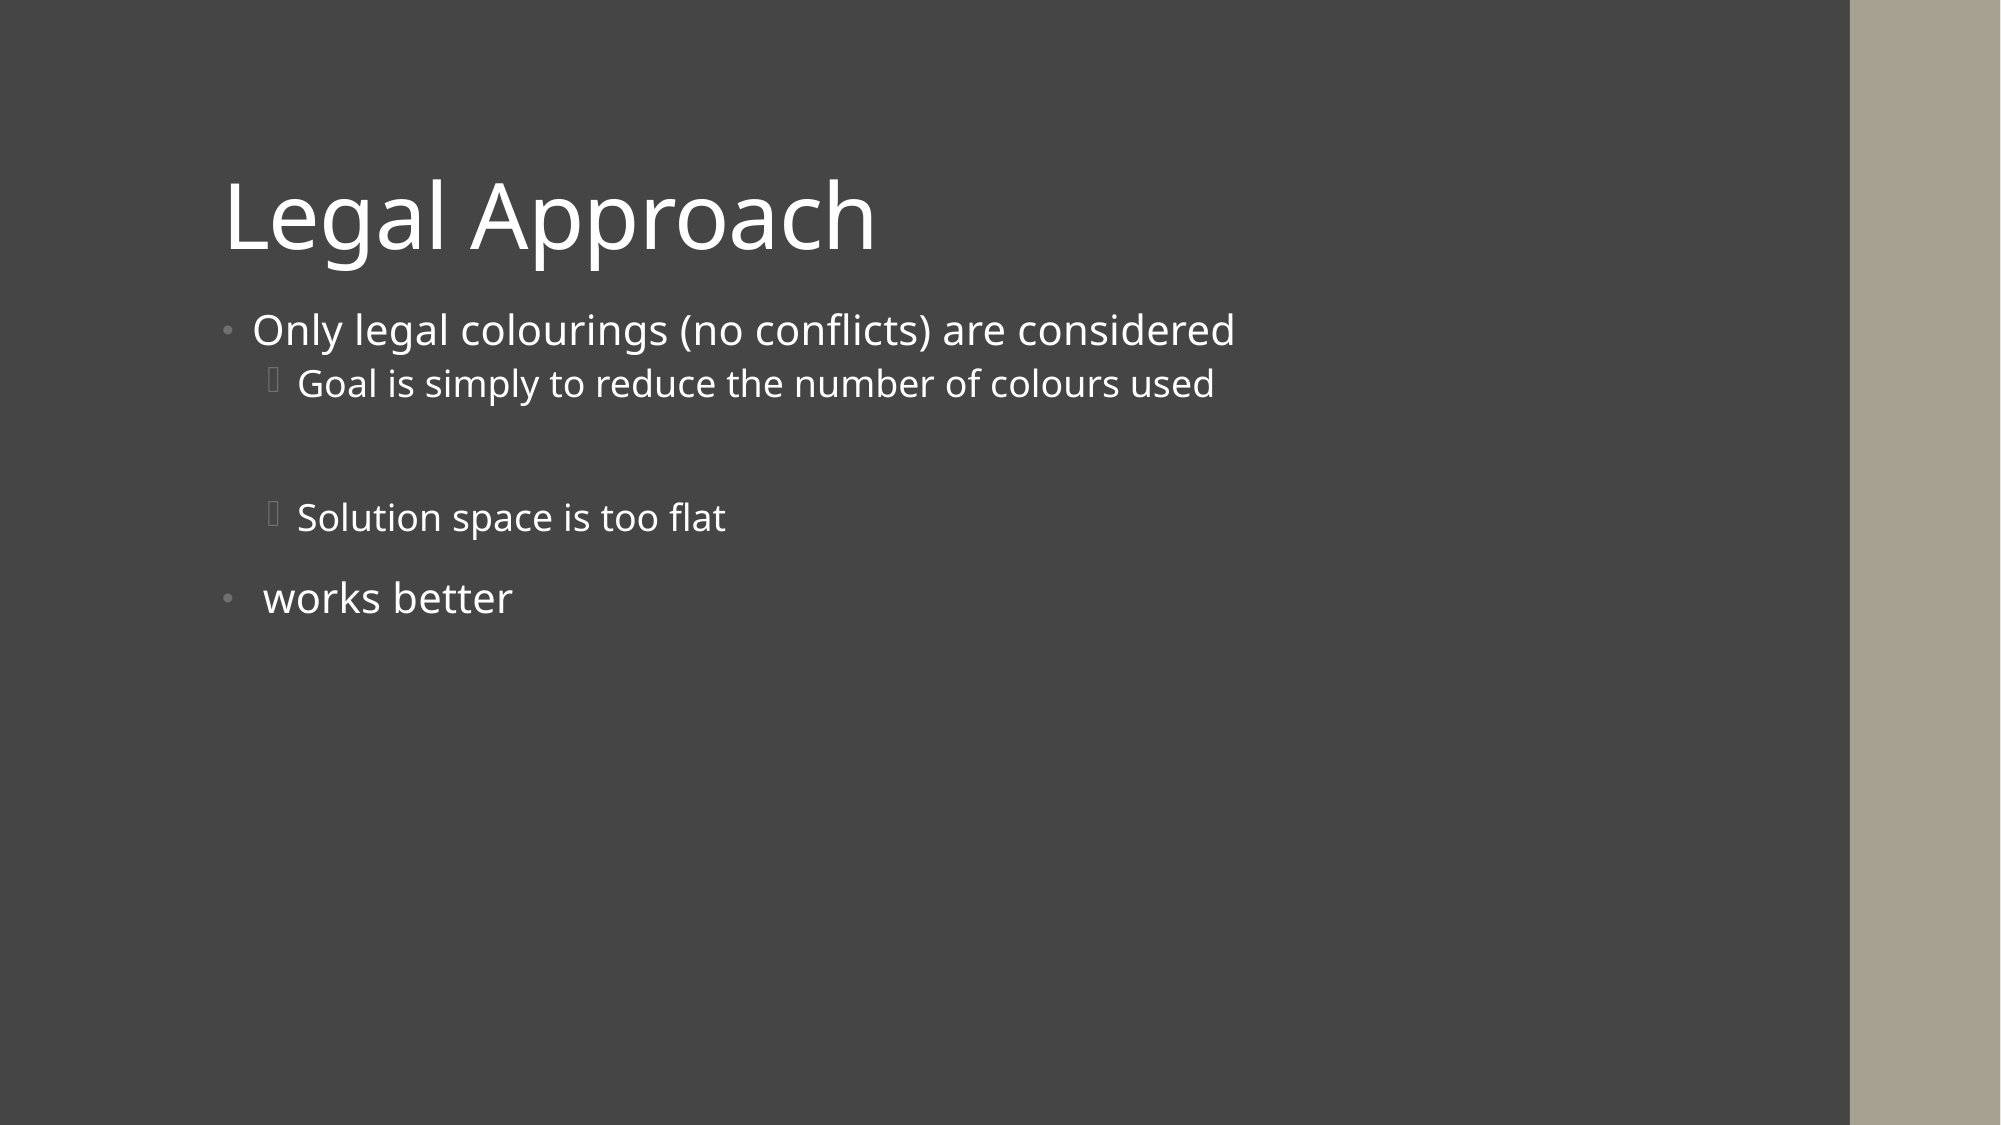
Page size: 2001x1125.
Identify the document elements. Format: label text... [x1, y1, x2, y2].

text_box [1849, 0, 2000, 1125]
title Legal Approach [206, 60, 1797, 278]
text_box [0, 0, 1849, 1125]
